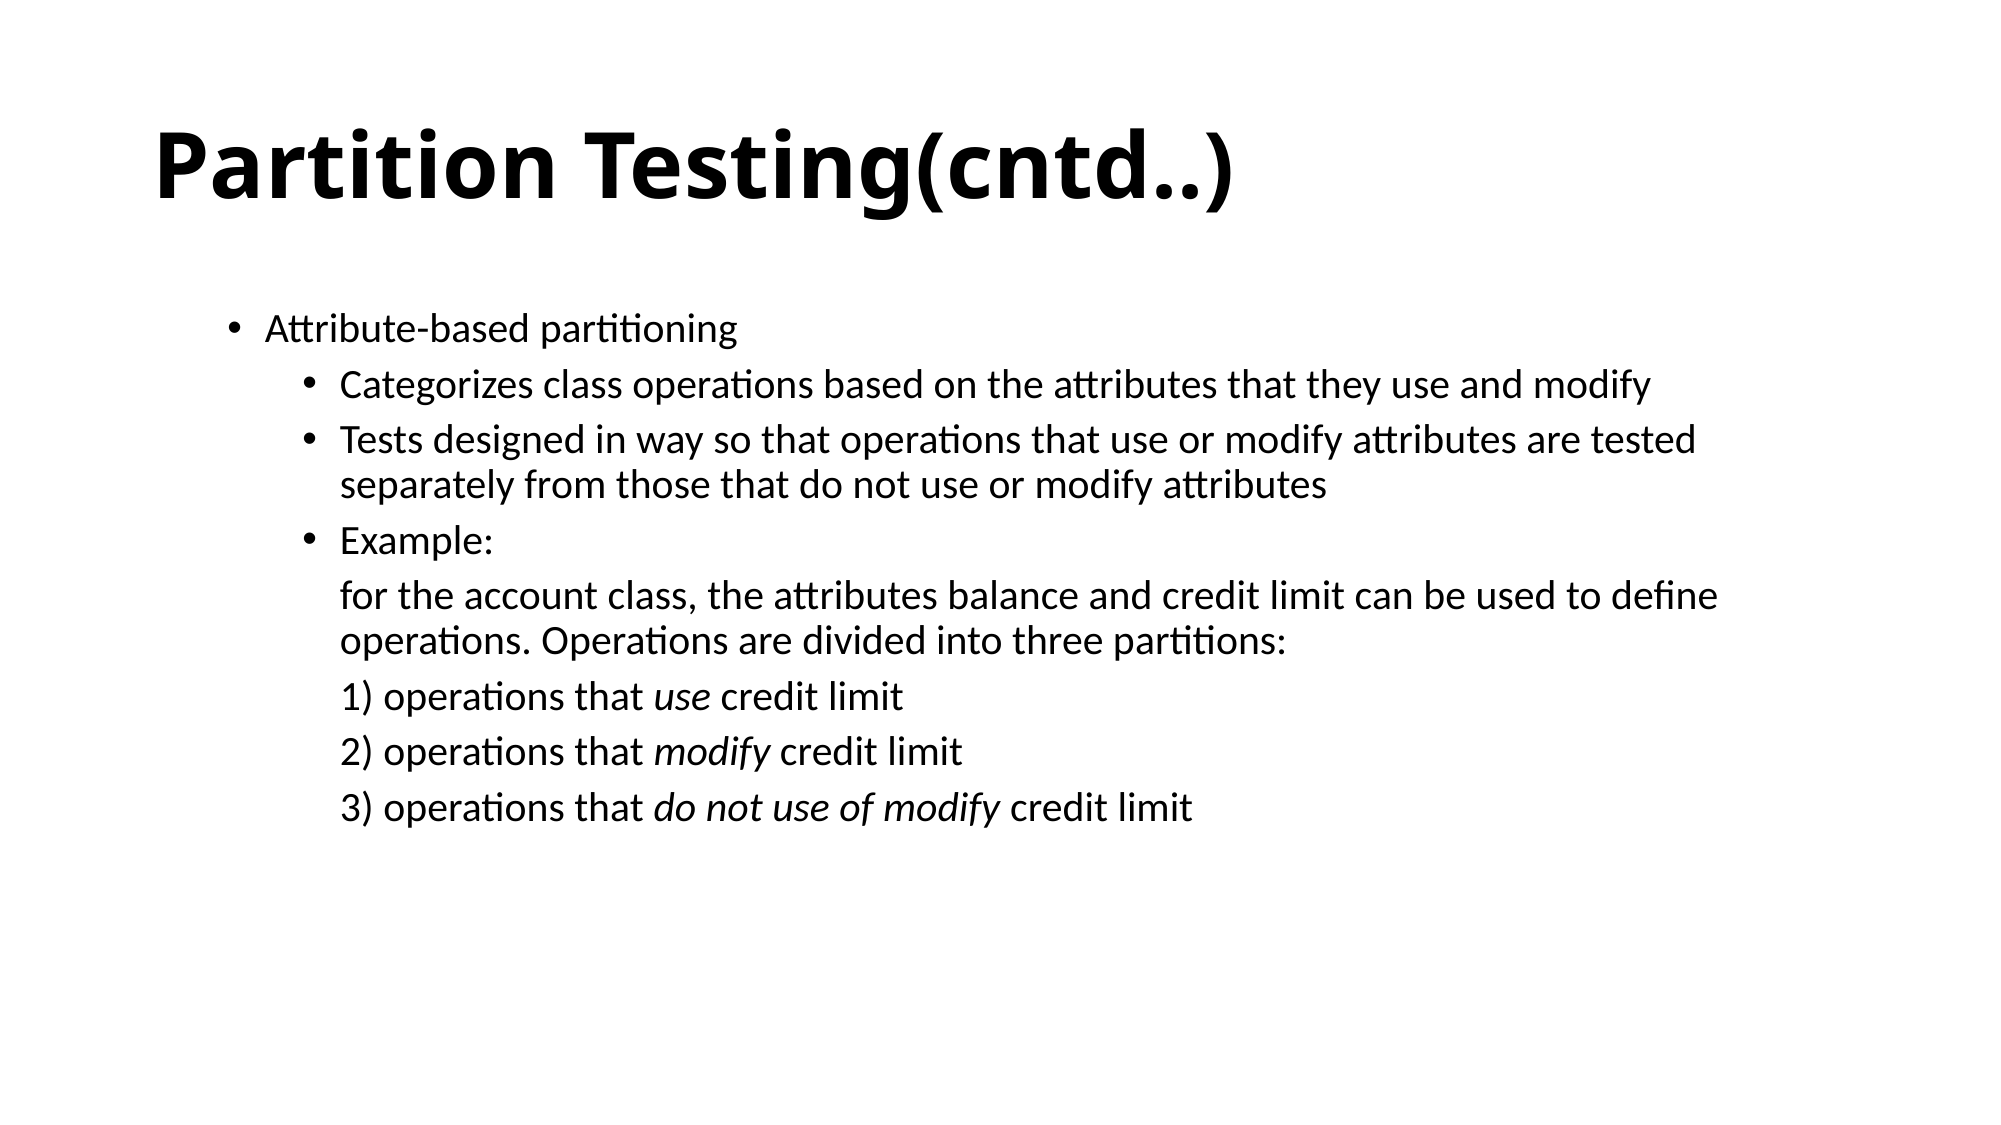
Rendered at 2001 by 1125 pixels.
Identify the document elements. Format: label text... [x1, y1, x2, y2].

title Partition Testing(cntd..) [137, 59, 1863, 278]
list Attribute-based partitioning Categorizes class operations based on the attributes that they use and modify Tests designed in way so that operations that use or modify attributes are tested separately from those that do not use or modify attributes Example: for the account class, the attributes balance and credit limit can be used to define operations. Operations are divided into three partitions: 1) operations that use credit limit 2) operations that modify credit limit 3) operations that do not use of modify credit limit [137, 299, 1863, 1014]
